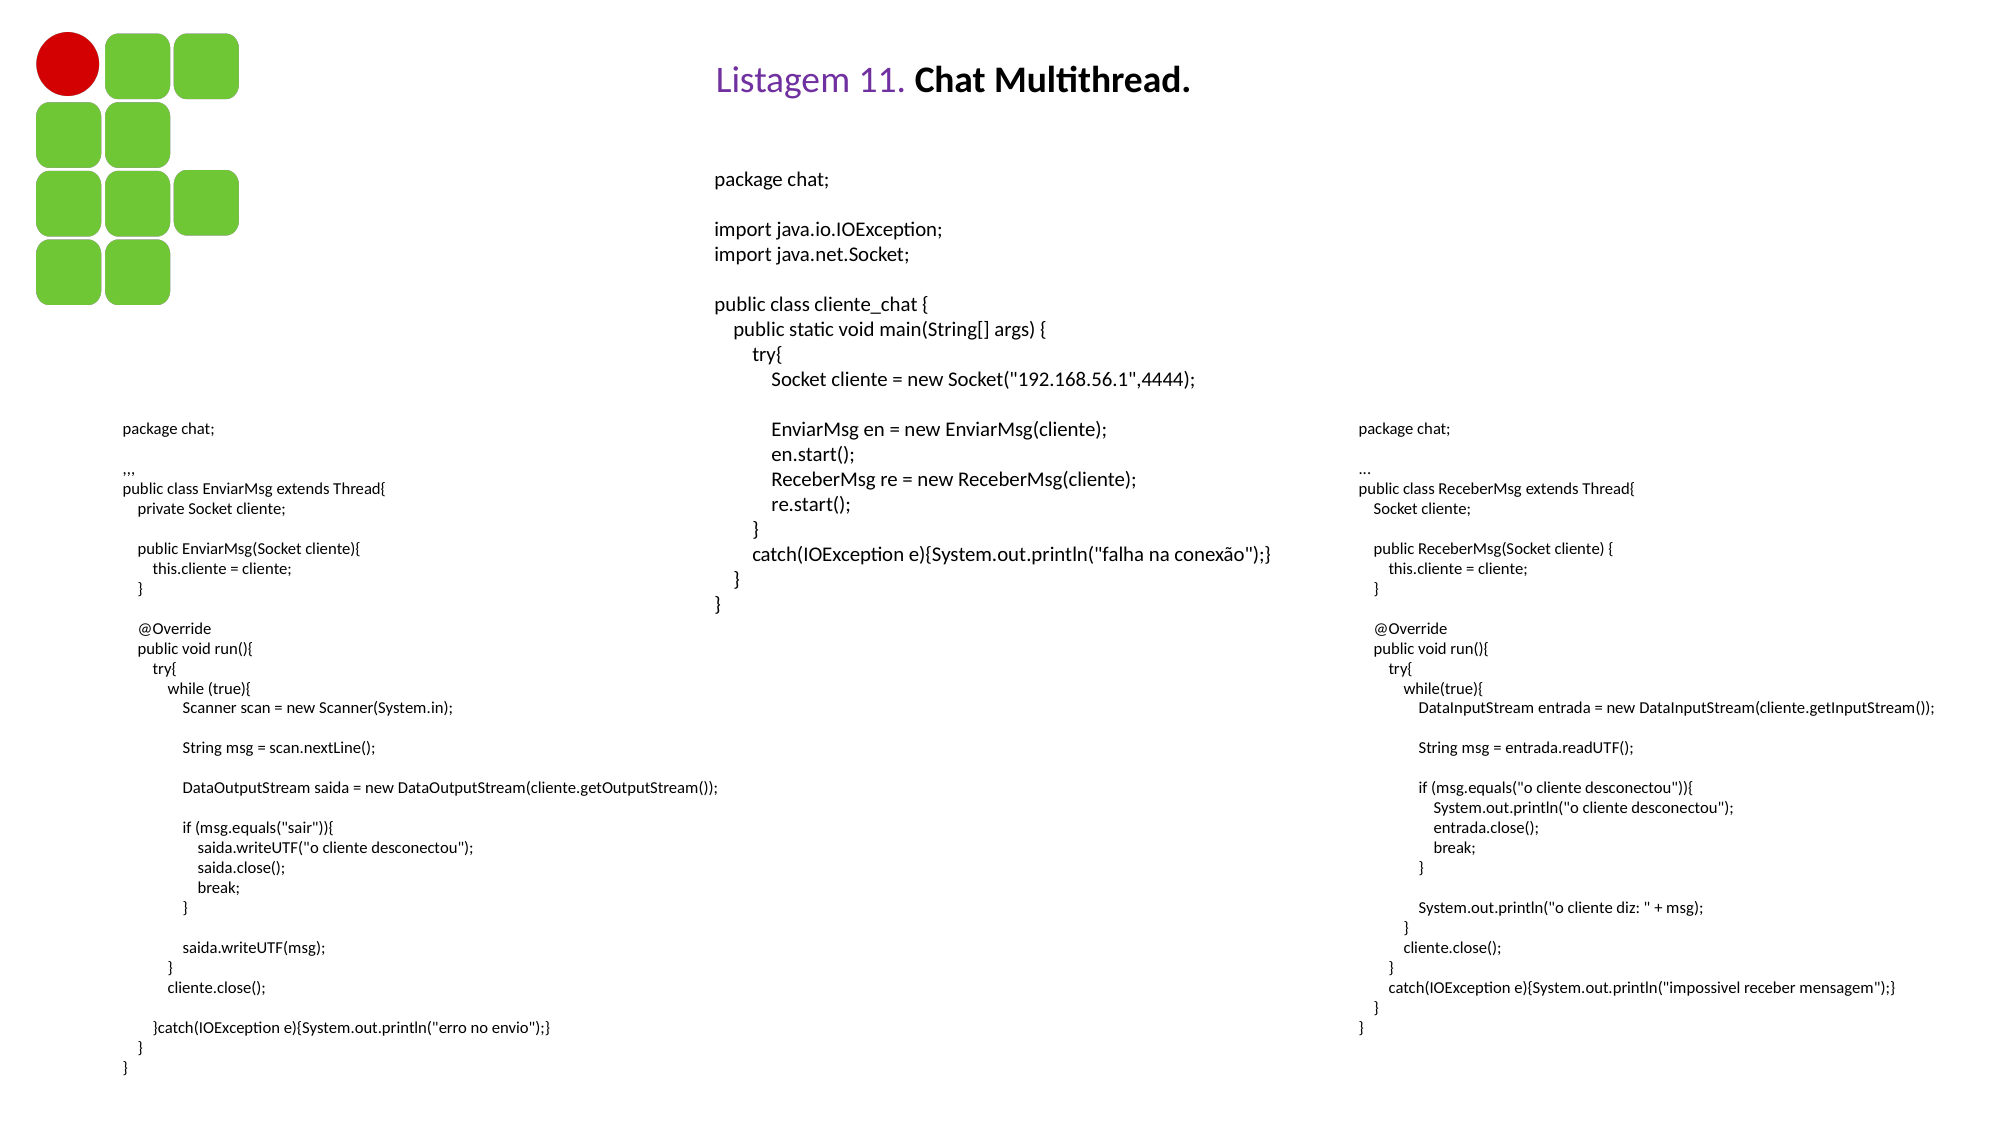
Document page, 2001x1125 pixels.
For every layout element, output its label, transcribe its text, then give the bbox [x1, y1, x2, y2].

text_box package chat; ,,, public class EnviarMsg extends Thread{ private Socket cliente; public EnviarMsg(Socket cliente){ this.cliente = cliente; } @Override public void run(){ try{ while (true){ Scanner scan = new Scanner(System.in); String msg = scan.nextLine(); DataOutputStream saida = new DataOutputStream(cliente.getOutputStream()); if (msg.equals("sair")){ saida.writeUTF("o cliente desconectou"); saida.close(); break; } saida.writeUTF(msg); } cliente.close(); }catch(IOException e){System.out.println("erro no envio");} } } [108, 410, 975, 1084]
text_box package chat; ... public class ReceberMsg extends Thread{ Socket cliente; public ReceberMsg(Socket cliente) { this.cliente = cliente; } @Override public void run(){ try{ while(true){ DataInputStream entrada = new DataInputStream(cliente.getInputStream()); String msg = entrada.readUTF(); if (msg.equals("o cliente desconectou")){ System.out.println("o cliente desconectou"); entrada.close(); break; } System.out.println("o cliente diz: " + msg); } cliente.close(); } catch(IOException e){System.out.println("impossivel receber mensagem");} } } [1343, 410, 1984, 1045]
text_box package chat; import java.io.IOException; import java.net.Socket; public class cliente_chat { public static void main(String[] args) { try{ Socket cliente = new Socket("192.168.56.1",4444); EnviarMsg en = new EnviarMsg(cliente); en.start(); ReceberMsg re = new ReceberMsg(cliente); re.start(); } catch(IOException e){System.out.println("falha na conexão");} } } [699, 158, 1372, 623]
picture [36, 32, 239, 305]
text_box Listagem 11. Chat Multithread. [700, 47, 1248, 153]
